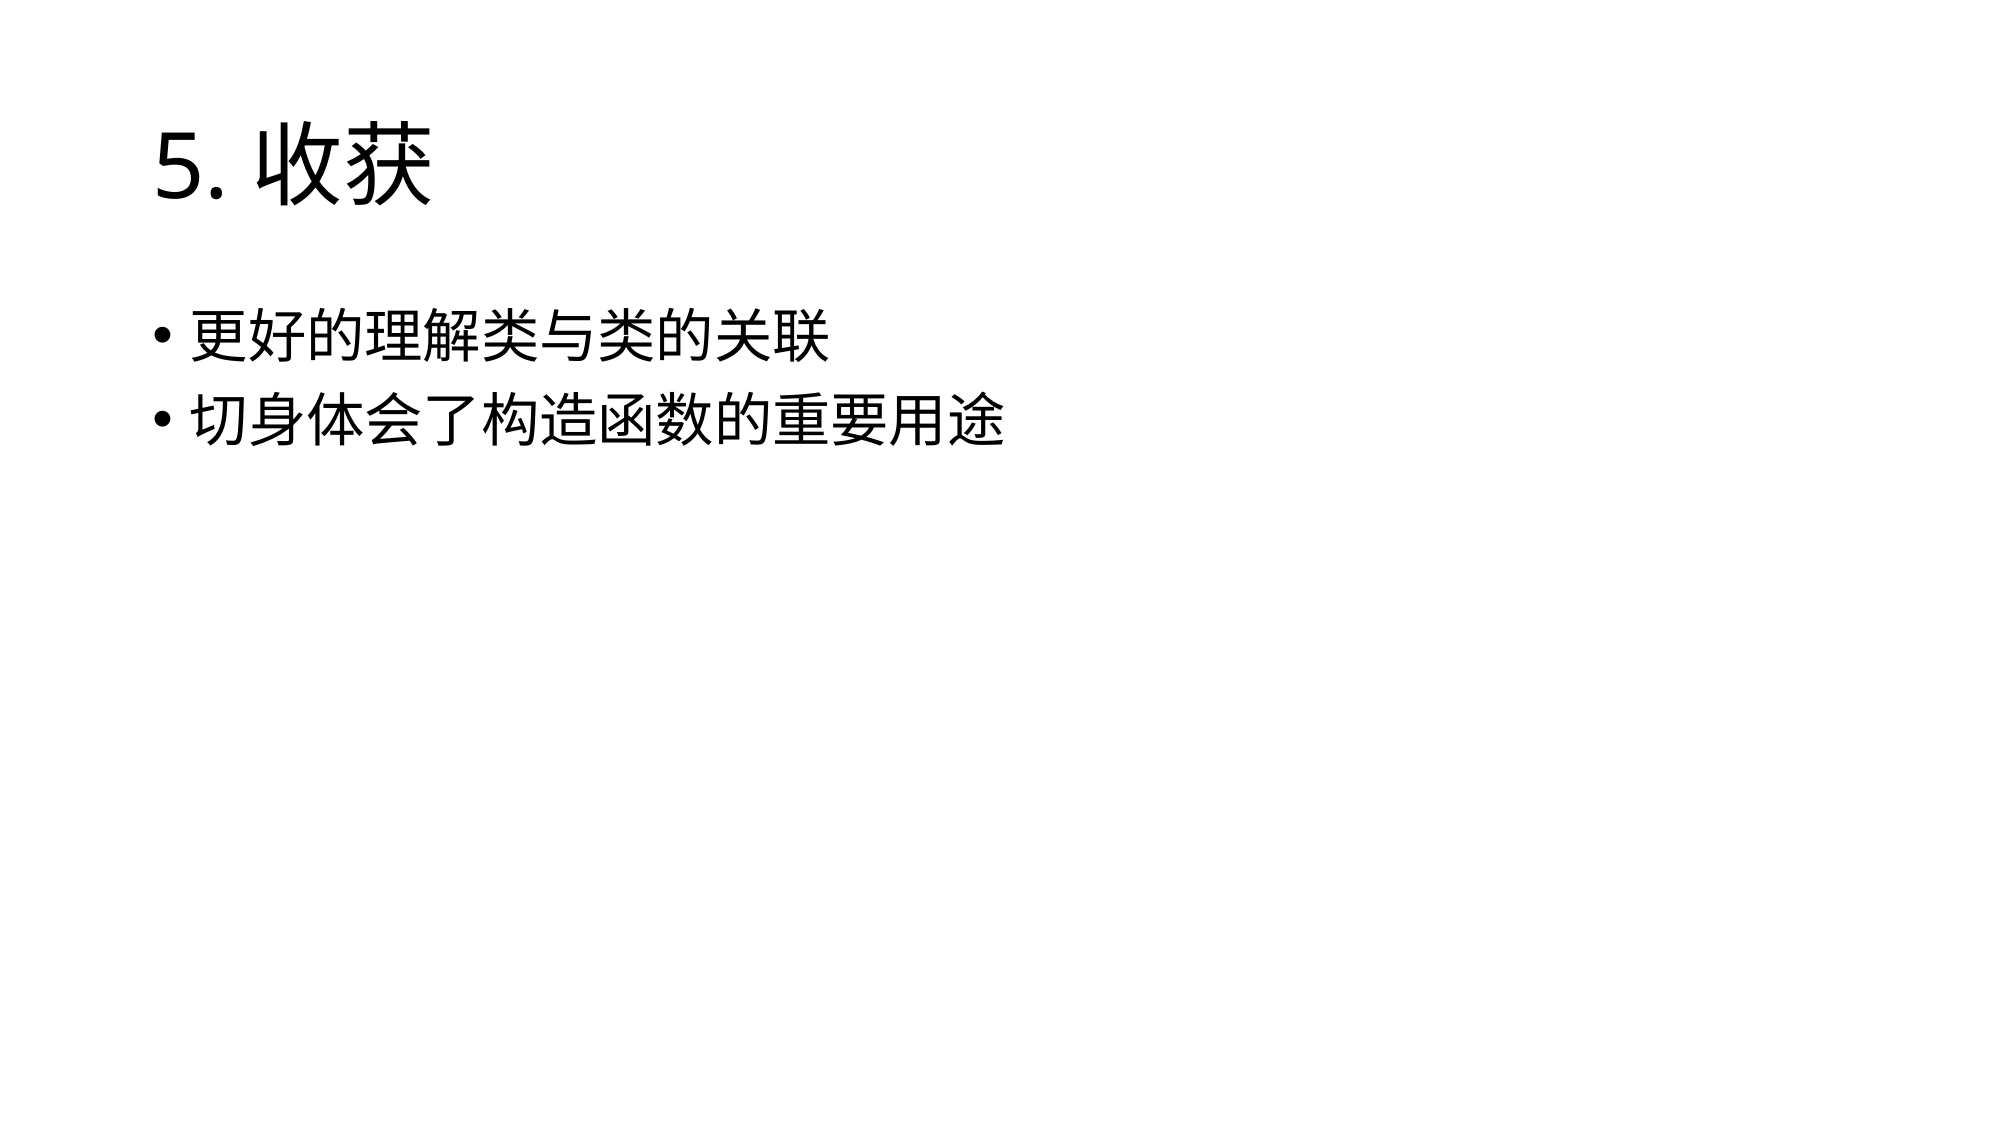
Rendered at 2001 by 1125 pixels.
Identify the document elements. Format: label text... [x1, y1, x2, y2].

title 5.收获 [137, 59, 1863, 278]
list 更好的理解类与类的关联 切身体会了构造函数的重要用途 [137, 299, 1863, 1014]
